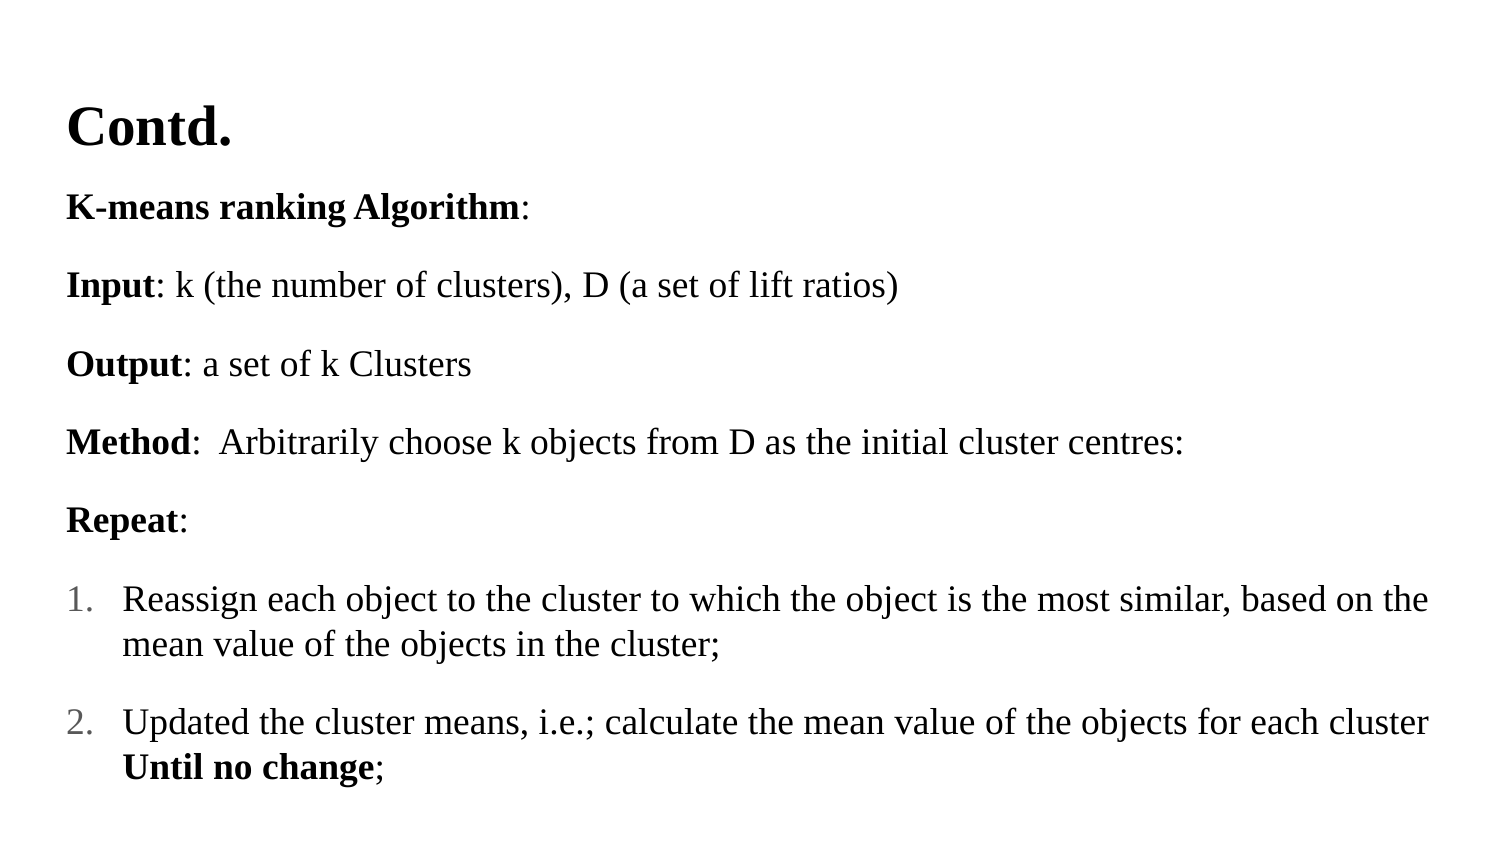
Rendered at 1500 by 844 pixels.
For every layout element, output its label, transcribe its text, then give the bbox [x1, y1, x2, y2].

title Contd. [50, 72, 1450, 166]
list K-means ranking Algorithm: Input: k (the number of clusters), D (a set of lift ratios) Output: a set of k Clusters Method: Arbitrarily choose k objects from D as the initial cluster centres: Repeat: Reassign each object to the cluster to which the object is the most similar, based on the mean value of the objects in the cluster; Updated the cluster means, i.e.; calculate the mean value of the objects for each cluster Until no change; [50, 166, 1466, 796]
